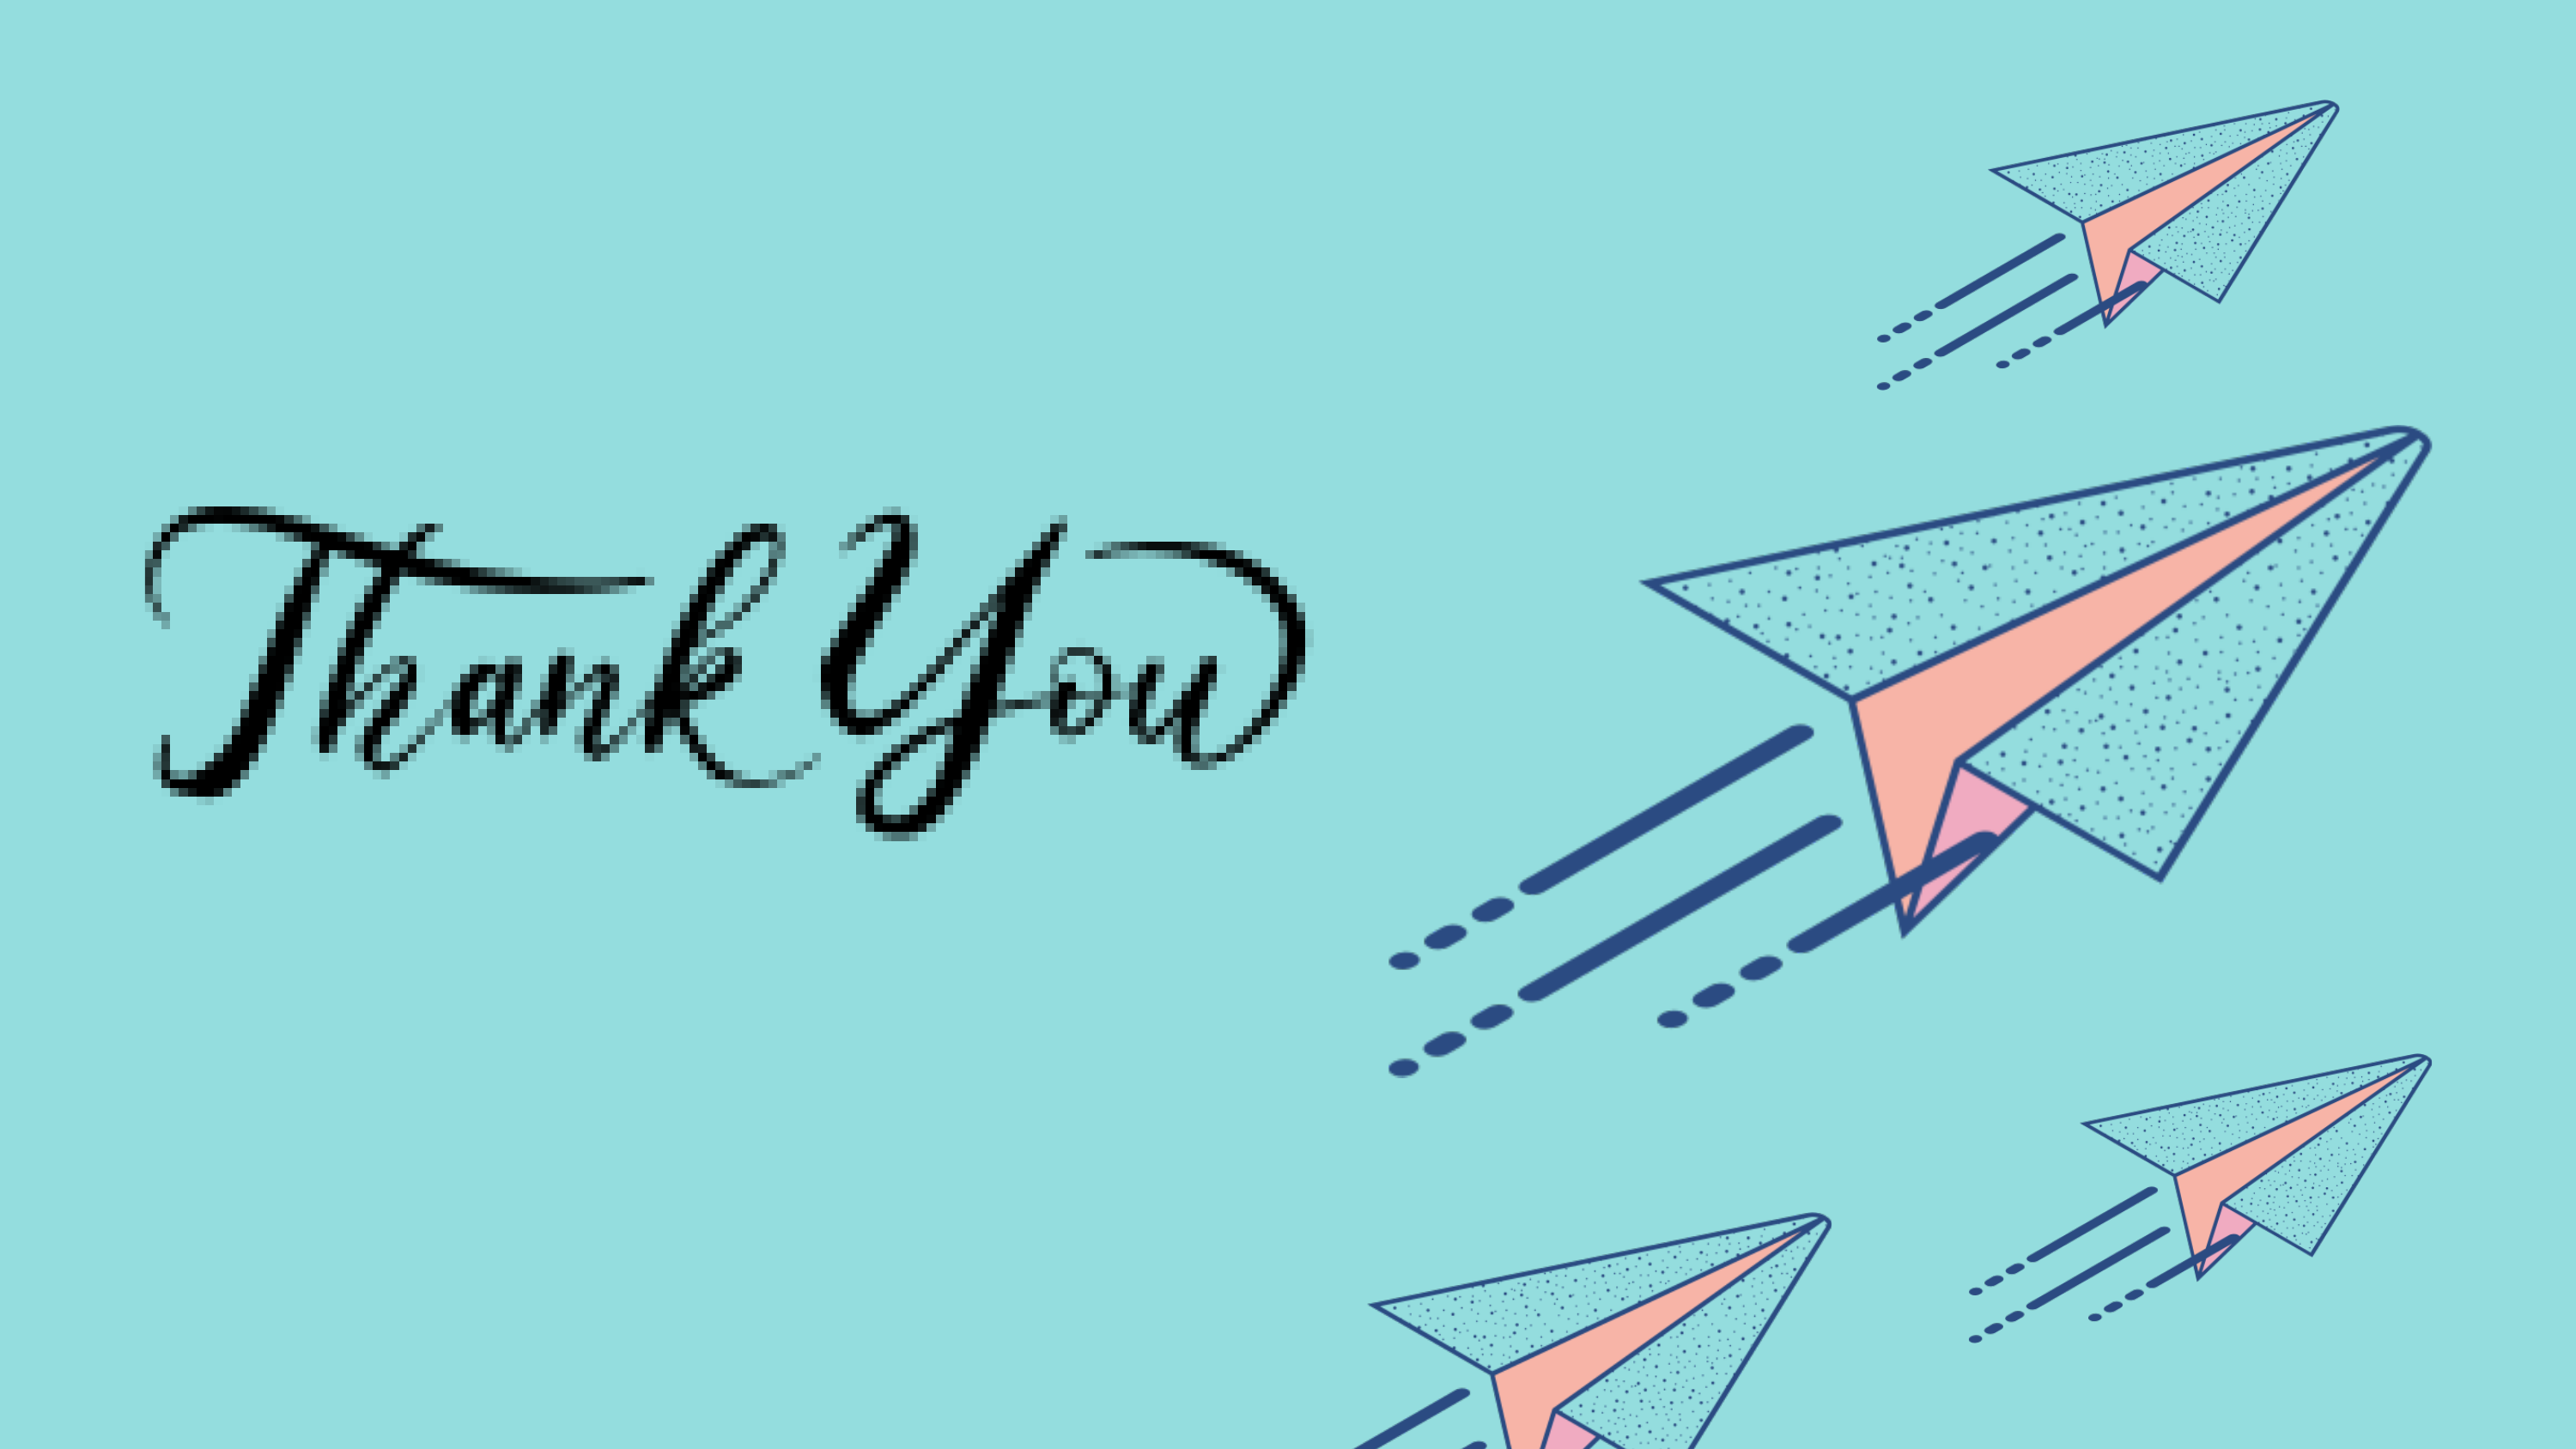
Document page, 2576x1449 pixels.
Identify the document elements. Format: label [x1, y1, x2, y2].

text_box [144, 506, 1332, 841]
text_box [1220, 1212, 1832, 1449]
text_box [1876, 100, 2340, 391]
text_box [1968, 1053, 2433, 1344]
text_box [1388, 425, 2433, 1078]
